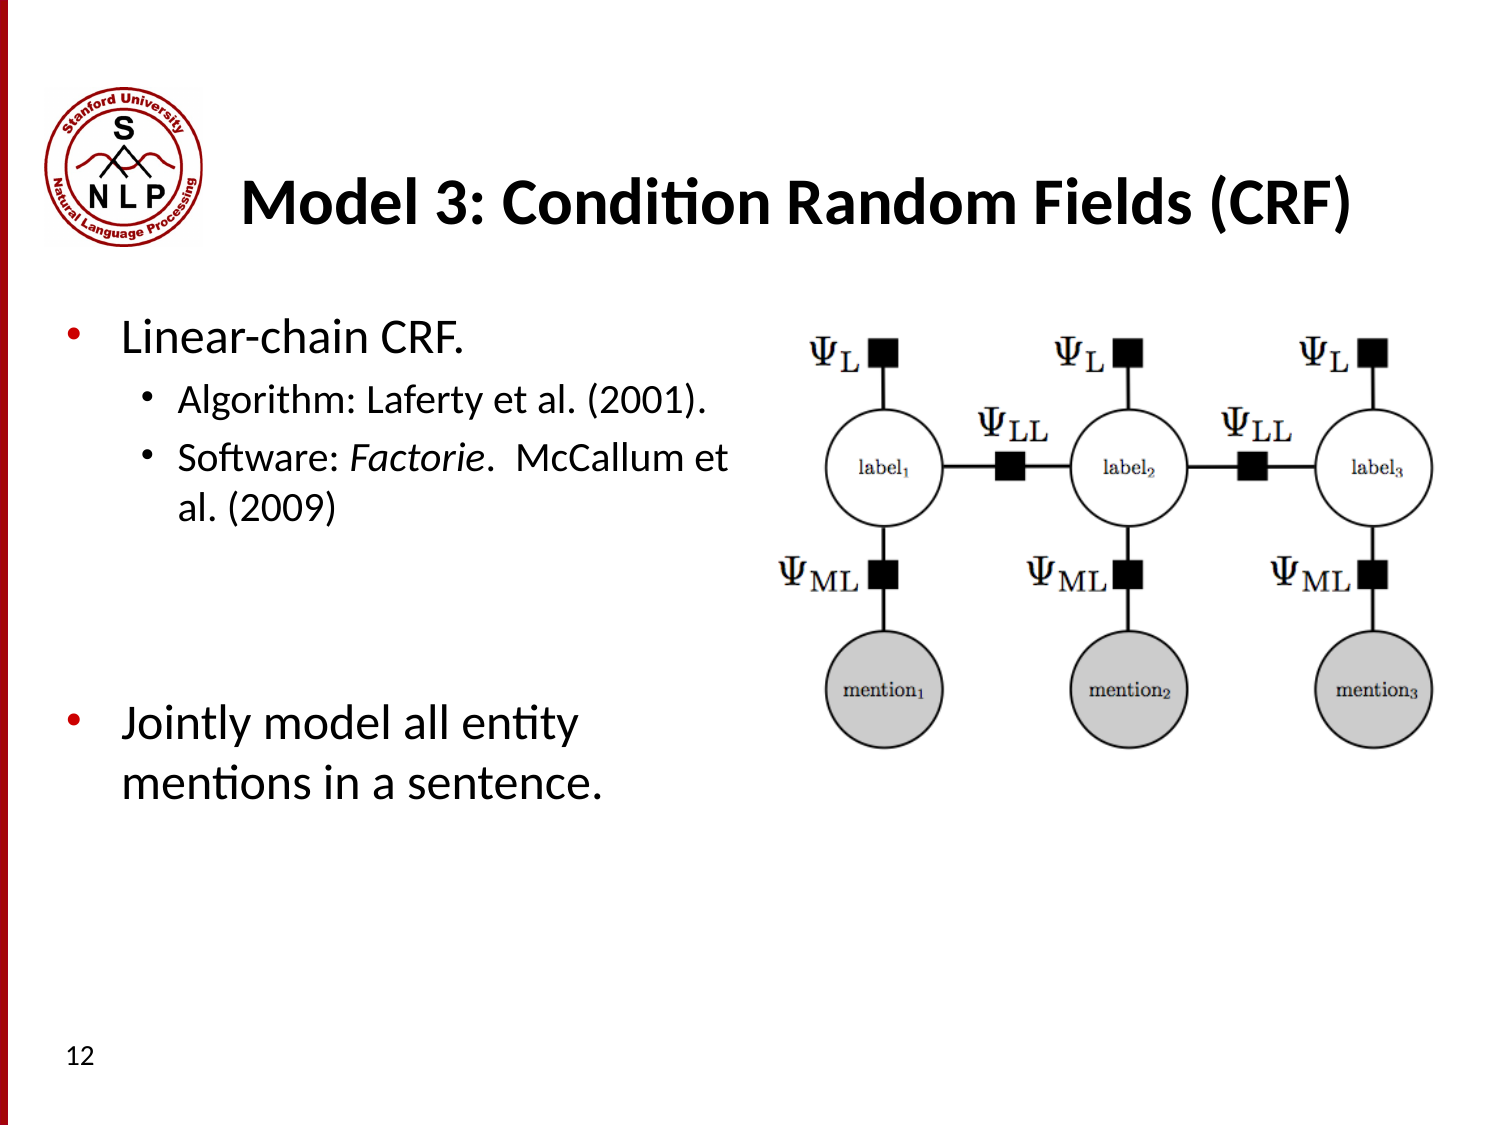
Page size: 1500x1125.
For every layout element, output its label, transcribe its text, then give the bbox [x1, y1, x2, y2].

list Linear-chain CRF. Algorithm: Laferty et al. (2001). Software: Factorie. McCallum et al. (2009) Jointly model all entity mentions in a sentence. [50, 295, 750, 1025]
picture [44, 87, 203, 247]
slide_number 12 [49, 1028, 376, 1105]
picture [760, 312, 1463, 788]
title Model 3: Condition Random Fields (CRF) [225, 83, 1450, 246]
